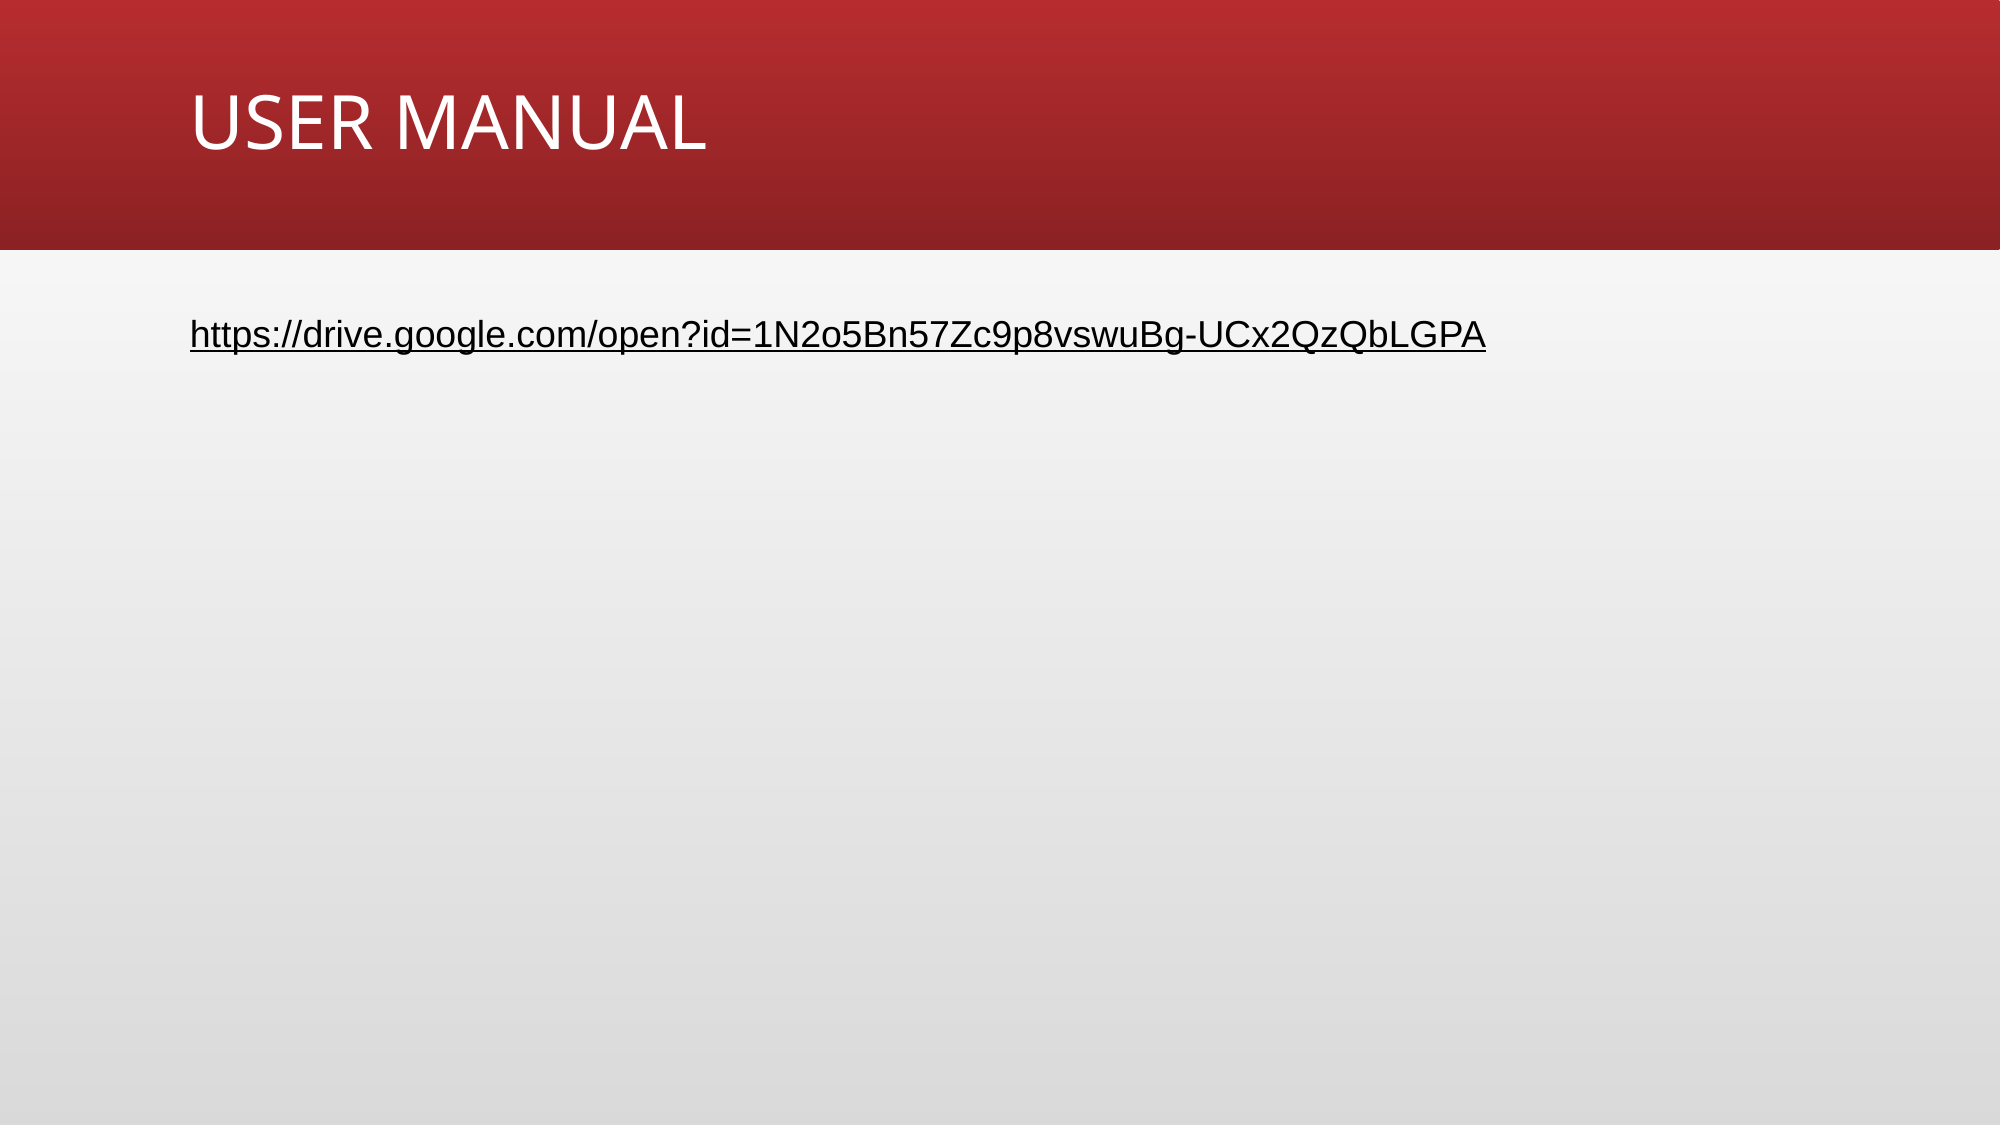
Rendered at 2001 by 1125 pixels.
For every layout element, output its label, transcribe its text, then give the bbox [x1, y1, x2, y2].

list https://drive.google.com/open?id=1N2o5Bn57Zc9p8vswuBg-UCx2QzQbLGPA [174, 302, 1591, 364]
title USER MANUAL [174, 16, 1825, 234]
